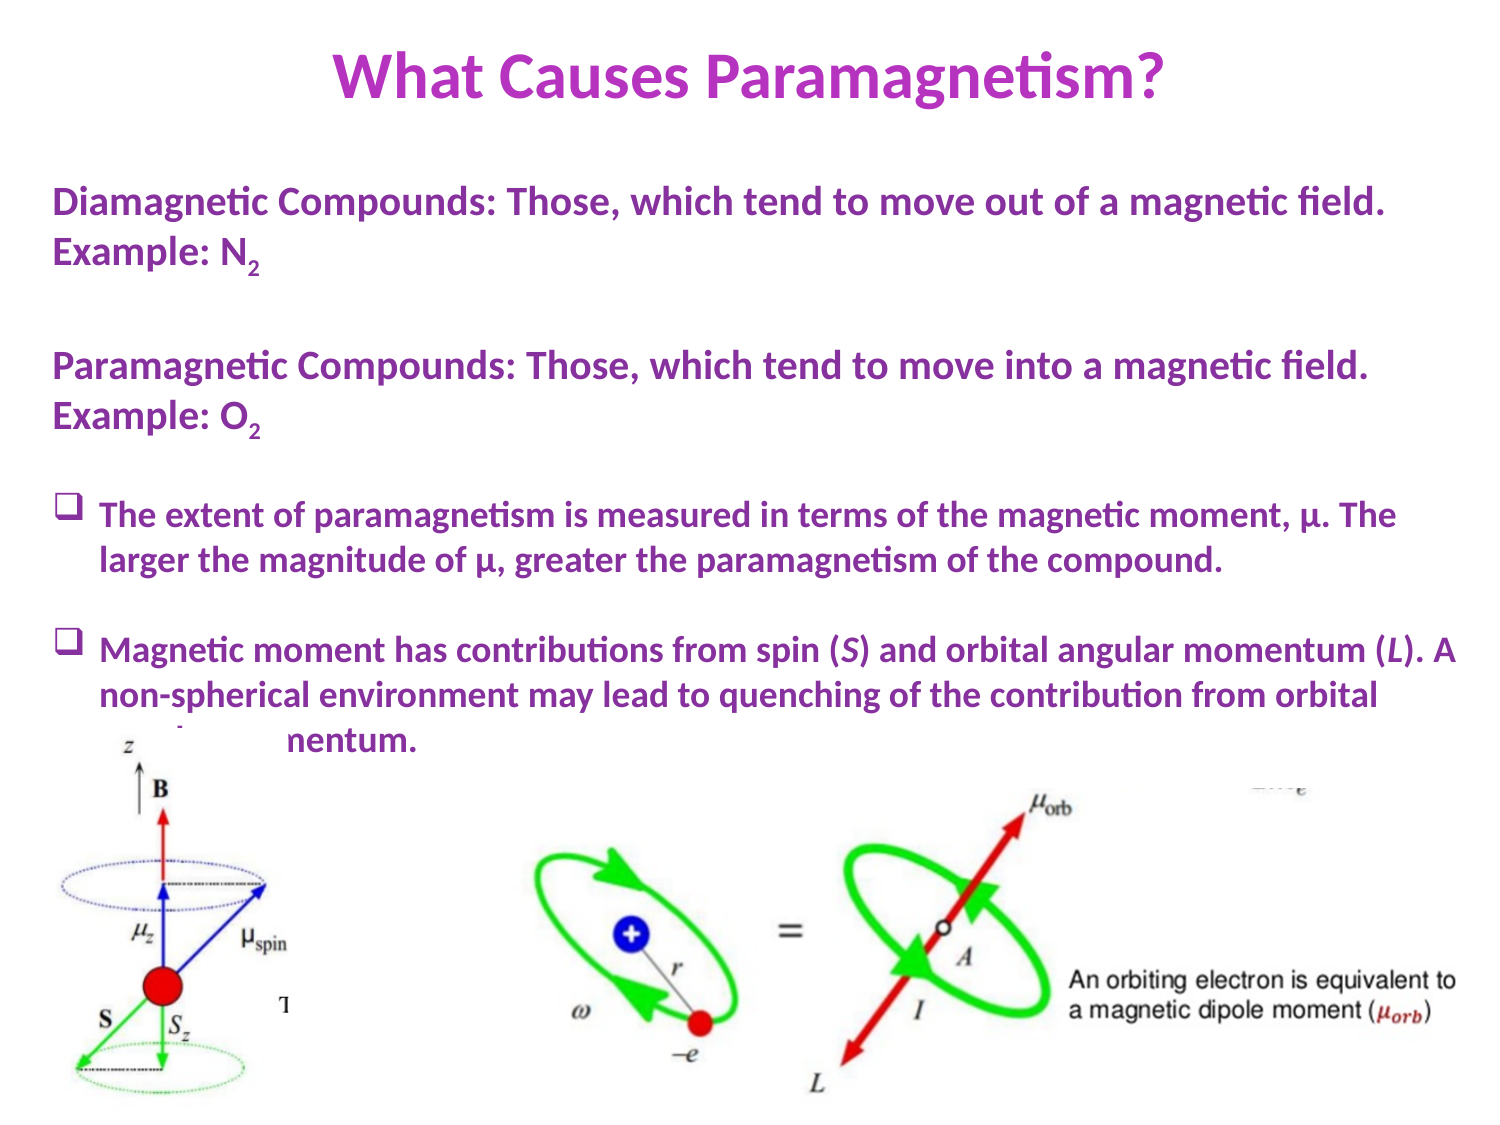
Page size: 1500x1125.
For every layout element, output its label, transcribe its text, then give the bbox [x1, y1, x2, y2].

picture [31, 728, 289, 1125]
text_box Diamagnetic Compounds: Those, which tend to move out of a magnetic field. Example: N2 Paramagnetic Compounds: Those, which tend to move into a magnetic field. Example: O2 The extent of paramagnetism is measured in terms of the magnetic moment, μ. The larger the magnitude of μ, greater the paramagnetism of the compound. Magnetic moment has contributions from spin (S) and orbital angular momentum (L). A non-spherical environment may lead to quenching of the contribution from orbital angular momentum. [37, 166, 1475, 767]
text_box What Causes Paramagnetism? [317, 24, 1182, 120]
picture [507, 788, 1474, 1116]
